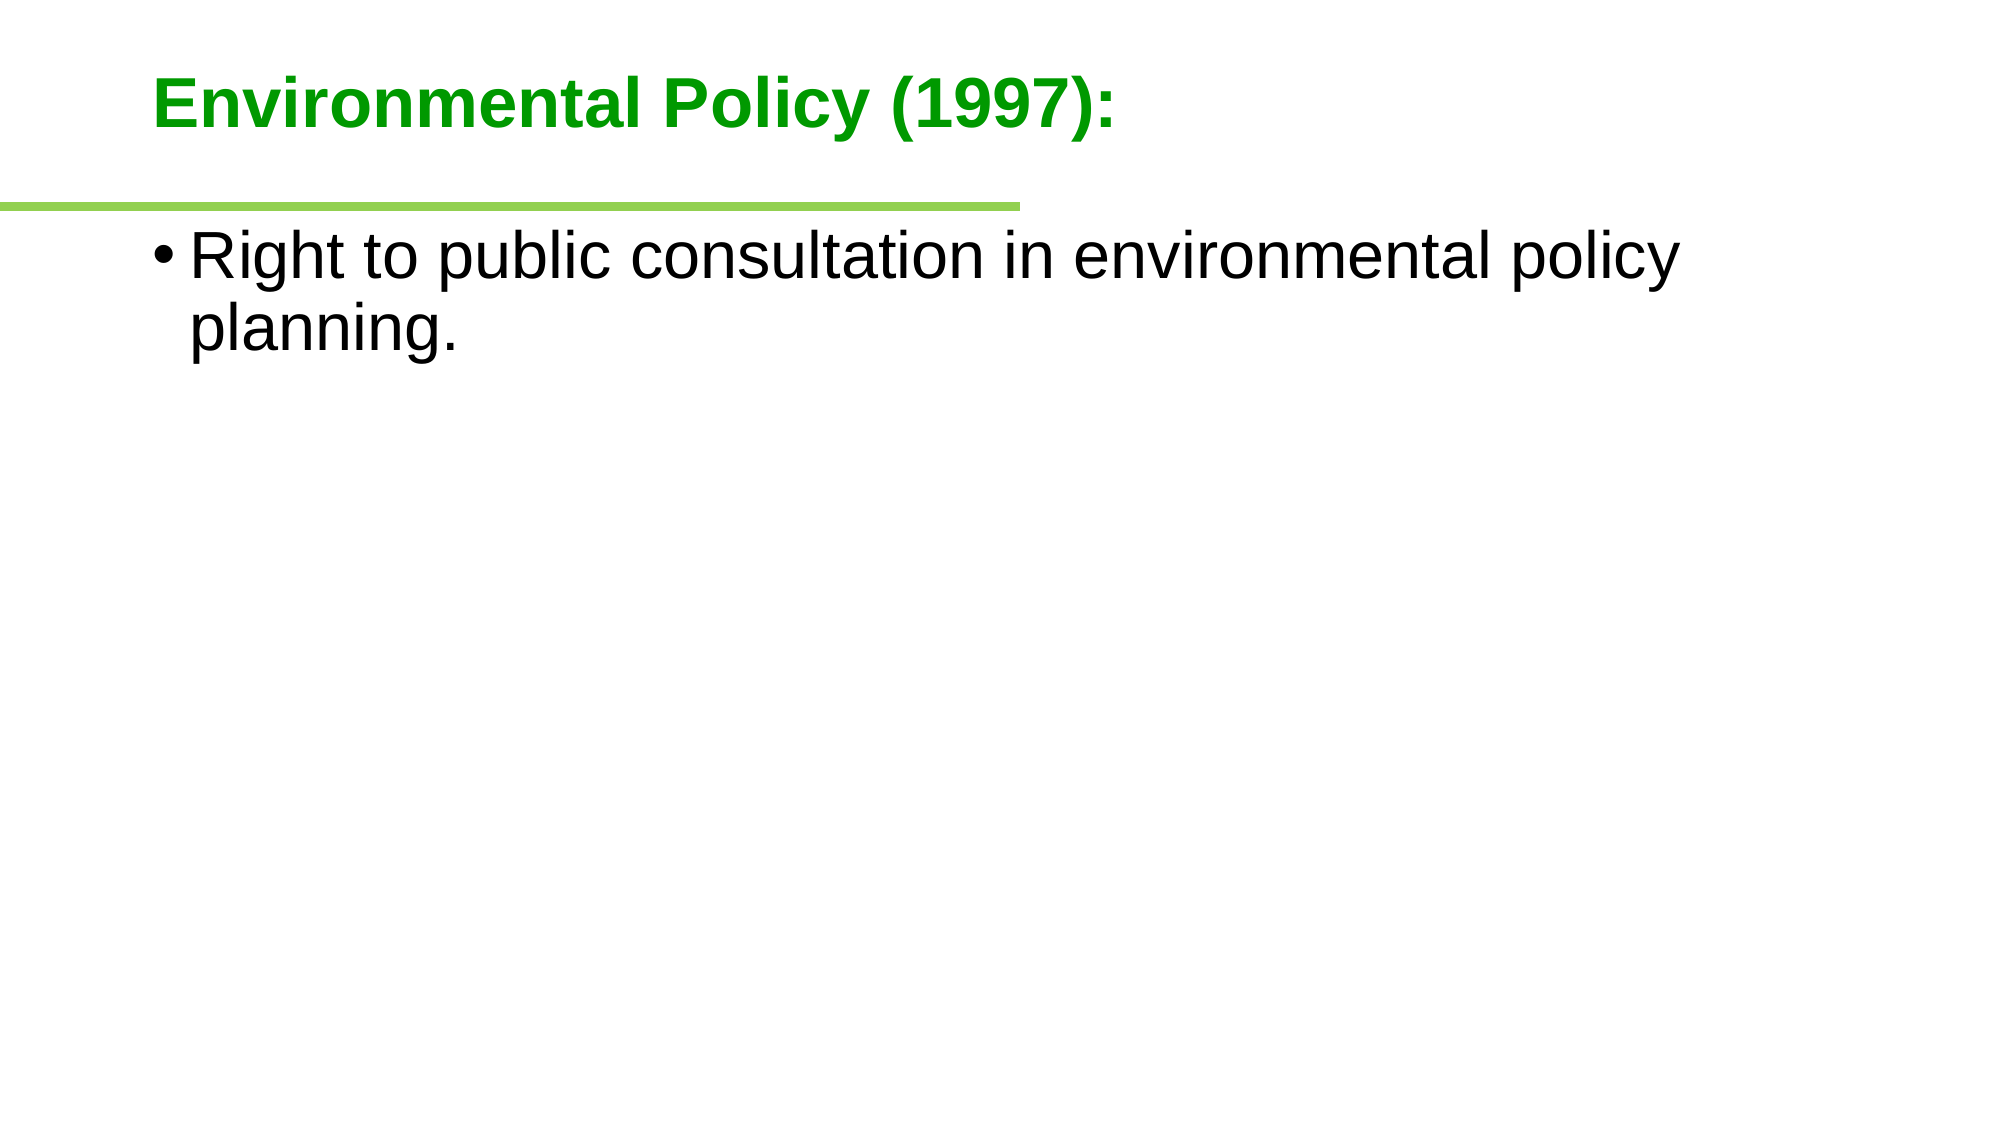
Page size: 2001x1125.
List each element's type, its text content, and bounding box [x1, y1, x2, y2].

title Environmental Policy (1997): [137, 22, 1863, 188]
list Right to public consultation in environmental policy planning. [137, 213, 1863, 1014]
